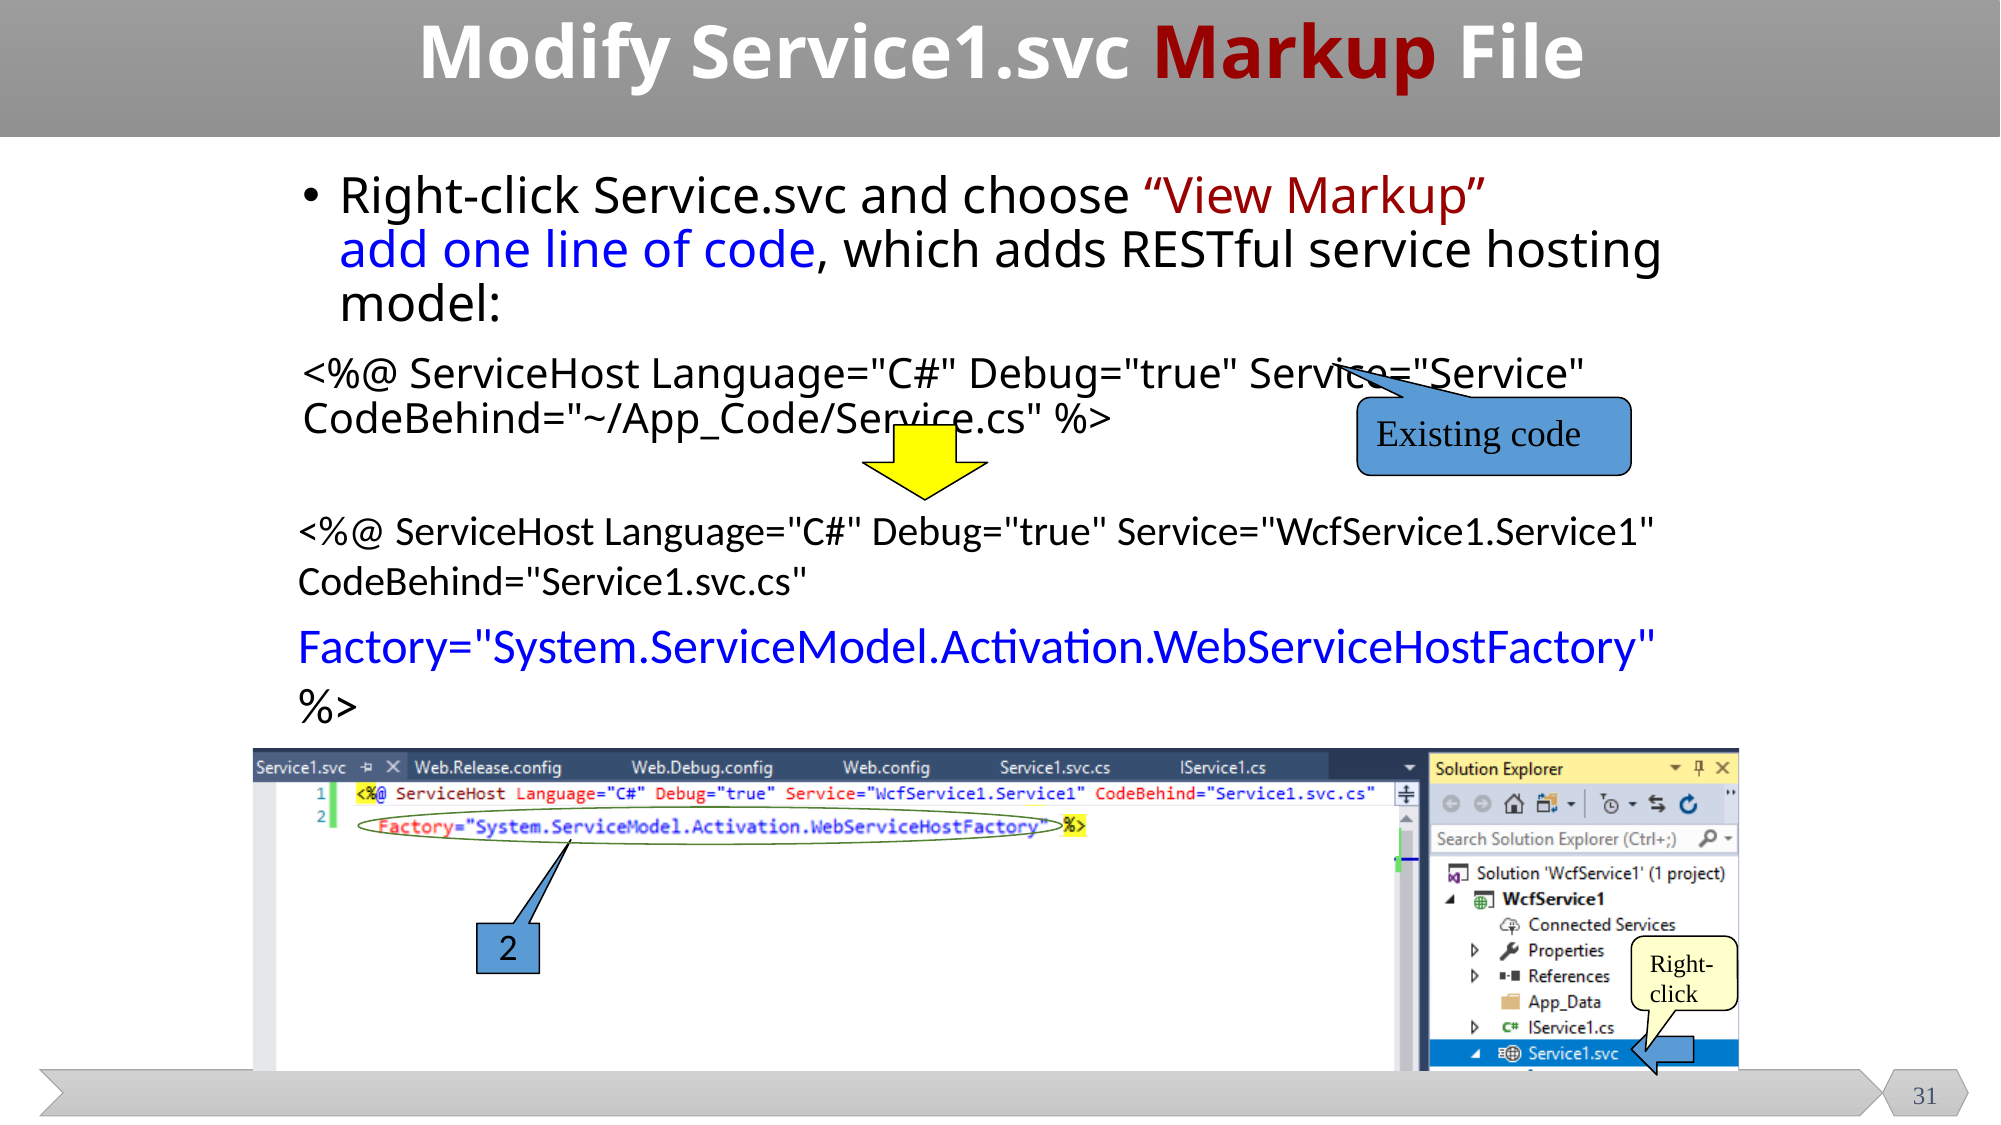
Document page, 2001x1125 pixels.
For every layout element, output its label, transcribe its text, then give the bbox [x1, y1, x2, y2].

picture [1058, 814, 1088, 837]
list Right-click Service.svc and choose “View Markup” add one line of code, which adds RESTful service hosting model: <%@ ServiceHost Language="C#" Debug="true" Service="Service" CodeBehind="~/App_Code/Service.cs" %> [287, 162, 1718, 425]
slide_number 31 [1882, 1065, 1969, 1125]
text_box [252, 748, 1740, 1071]
text_box Existing code [1332, 363, 1632, 476]
text_box <%@ ServiceHost Language="C#" Debug="true" Service="WcfService1.Service1" CodeBehind="Service1.svc.cs" Factory="System.ServiceModel.Activation.WebServiceHostFactory" %> [283, 496, 1738, 748]
picture [370, 815, 1054, 844]
title Modify Service1.svc Markup File [283, 7, 1740, 103]
text_box [862, 424, 988, 496]
